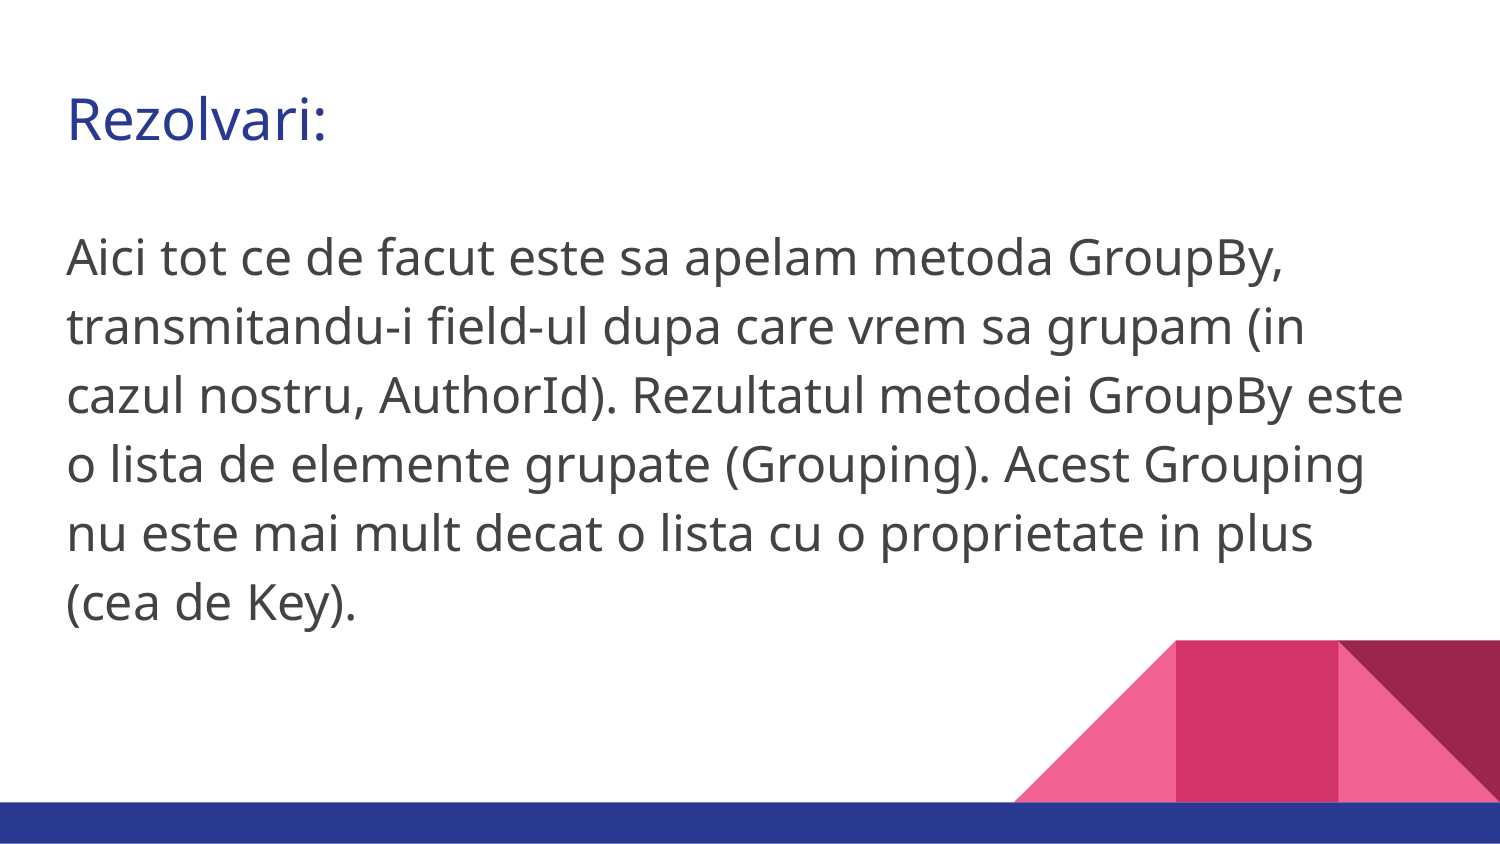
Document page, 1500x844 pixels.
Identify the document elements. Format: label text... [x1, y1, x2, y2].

title Rezolvari: [51, 67, 1449, 167]
list Aici tot ce de facut este sa apelam metoda GroupBy, transmitandu-i field-ul dupa care vrem sa grupam (in cazul nostru, AuthorId). Rezultatul metodei GroupBy este o lista de elemente grupate (Grouping). Acest Grouping nu este mai mult decat o lista cu o proprietate in plus (cea de Key). [51, 201, 1437, 750]
